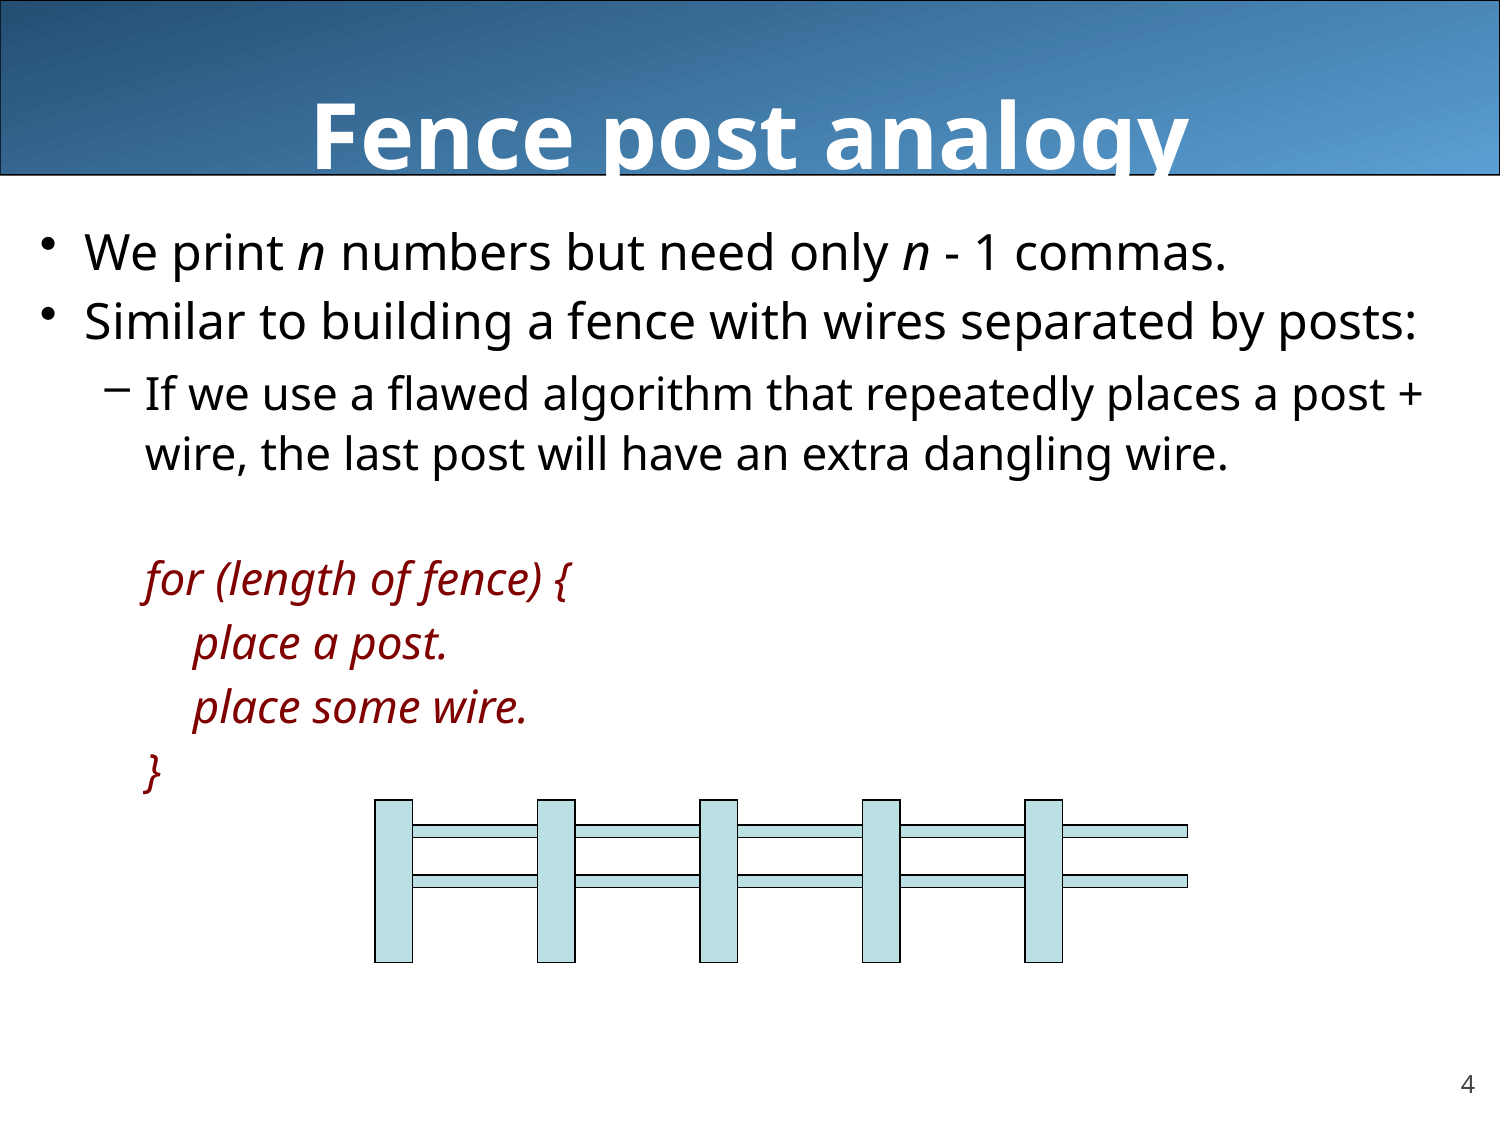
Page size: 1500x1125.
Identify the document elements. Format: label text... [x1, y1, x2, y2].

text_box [374, 799, 1188, 963]
title Fence post analogy [75, 0, 1425, 188]
list We print n numbers but need only n - 1 commas. Similar to building a fence with wires separated by posts: If we use a flawed algorithm that repeatedly places a post + wire, the last post will have an extra dangling wire. for (length of fence) { place a post. place some wire. } [24, 212, 1500, 1063]
